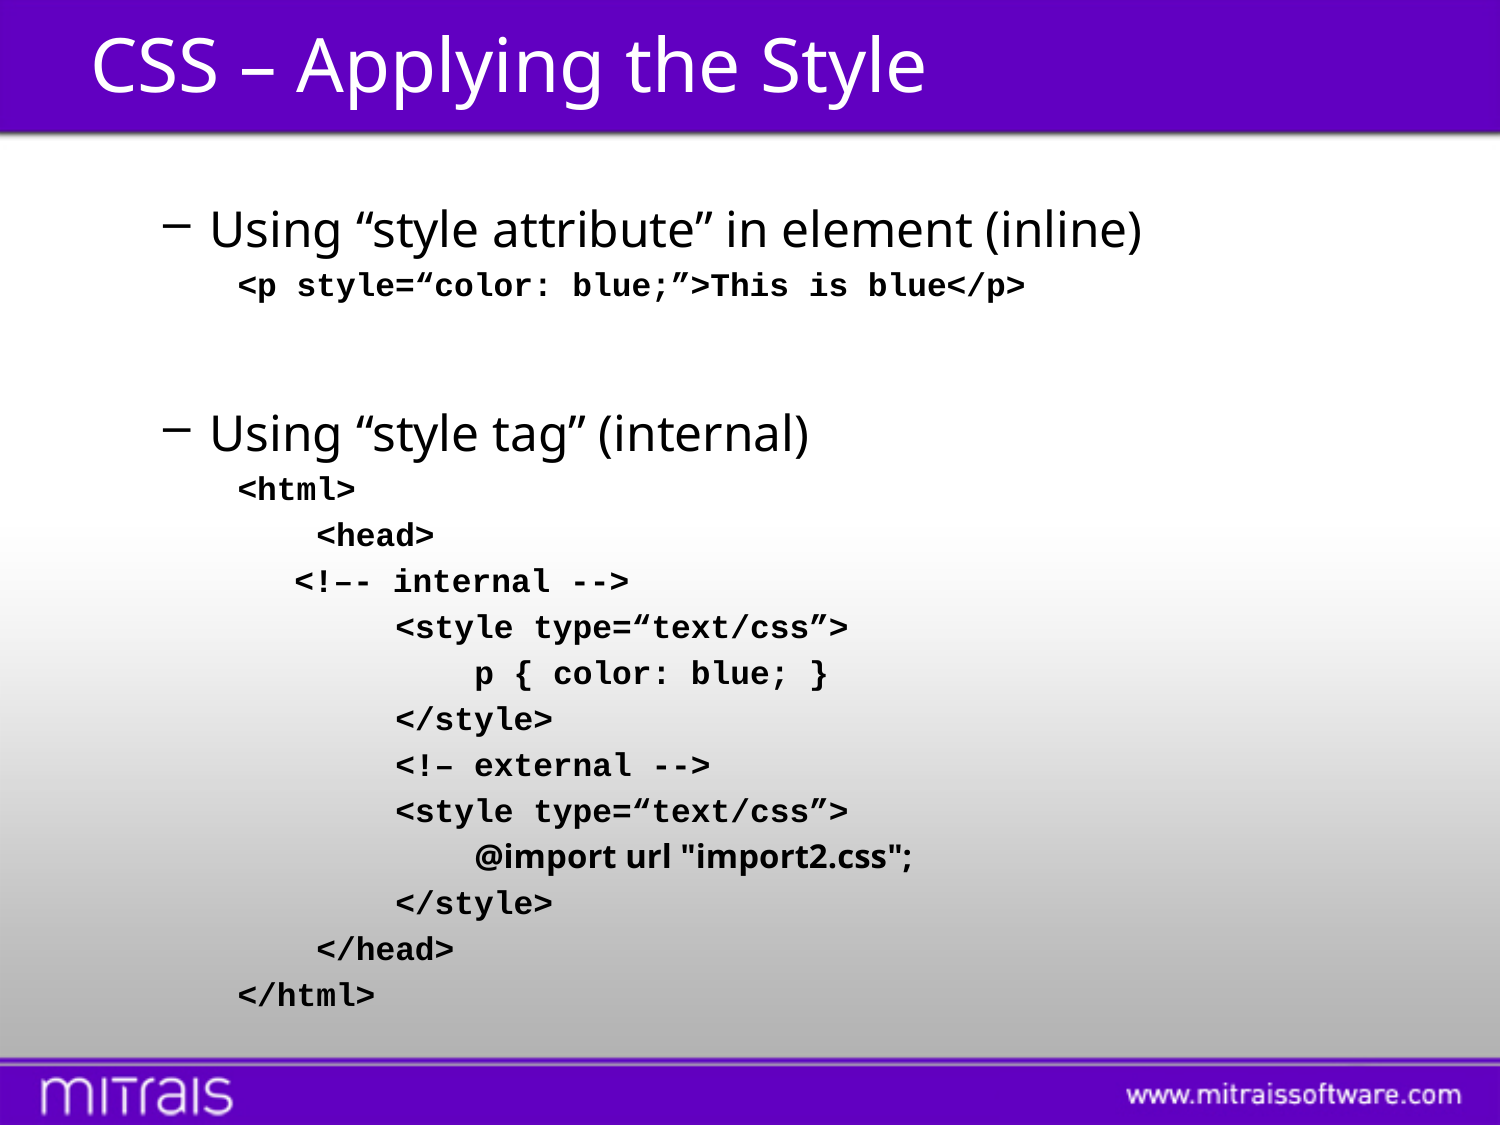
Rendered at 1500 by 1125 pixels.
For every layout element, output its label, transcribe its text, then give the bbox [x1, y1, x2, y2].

picture [0, 0, 1500, 1125]
list Using “style attribute” in element (inline) <p style=“color: blue;”>This is blue</p> Using “style tag” (internal) <html> <head> <!–- internal --> <style type=“text/css”> p { color: blue; } </style> <!– external --> <style type=“text/css”> @import url "import2.css"; </style> </head> </html> [73, 190, 1428, 1021]
title CSS – Applying the Style [75, 0, 1438, 125]
